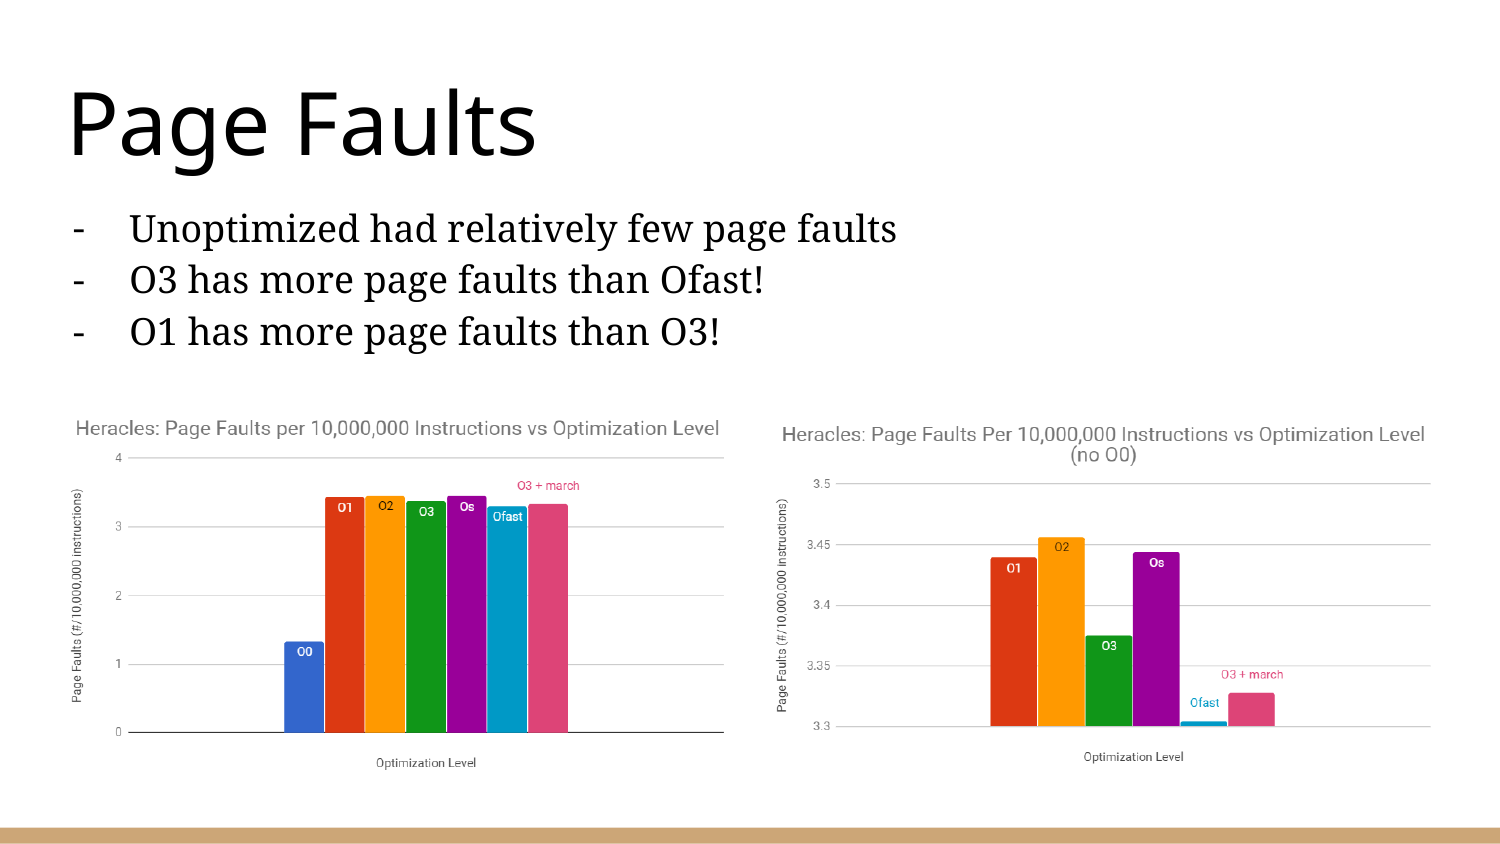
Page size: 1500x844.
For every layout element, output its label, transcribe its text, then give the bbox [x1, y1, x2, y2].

picture [50, 399, 743, 789]
picture [757, 405, 1450, 782]
list Unoptimized had relatively few page faults O3 has more page faults than Ofast! O1 has more page faults than O3! [39, 182, 1456, 368]
title Page Faults [51, 51, 1449, 182]
